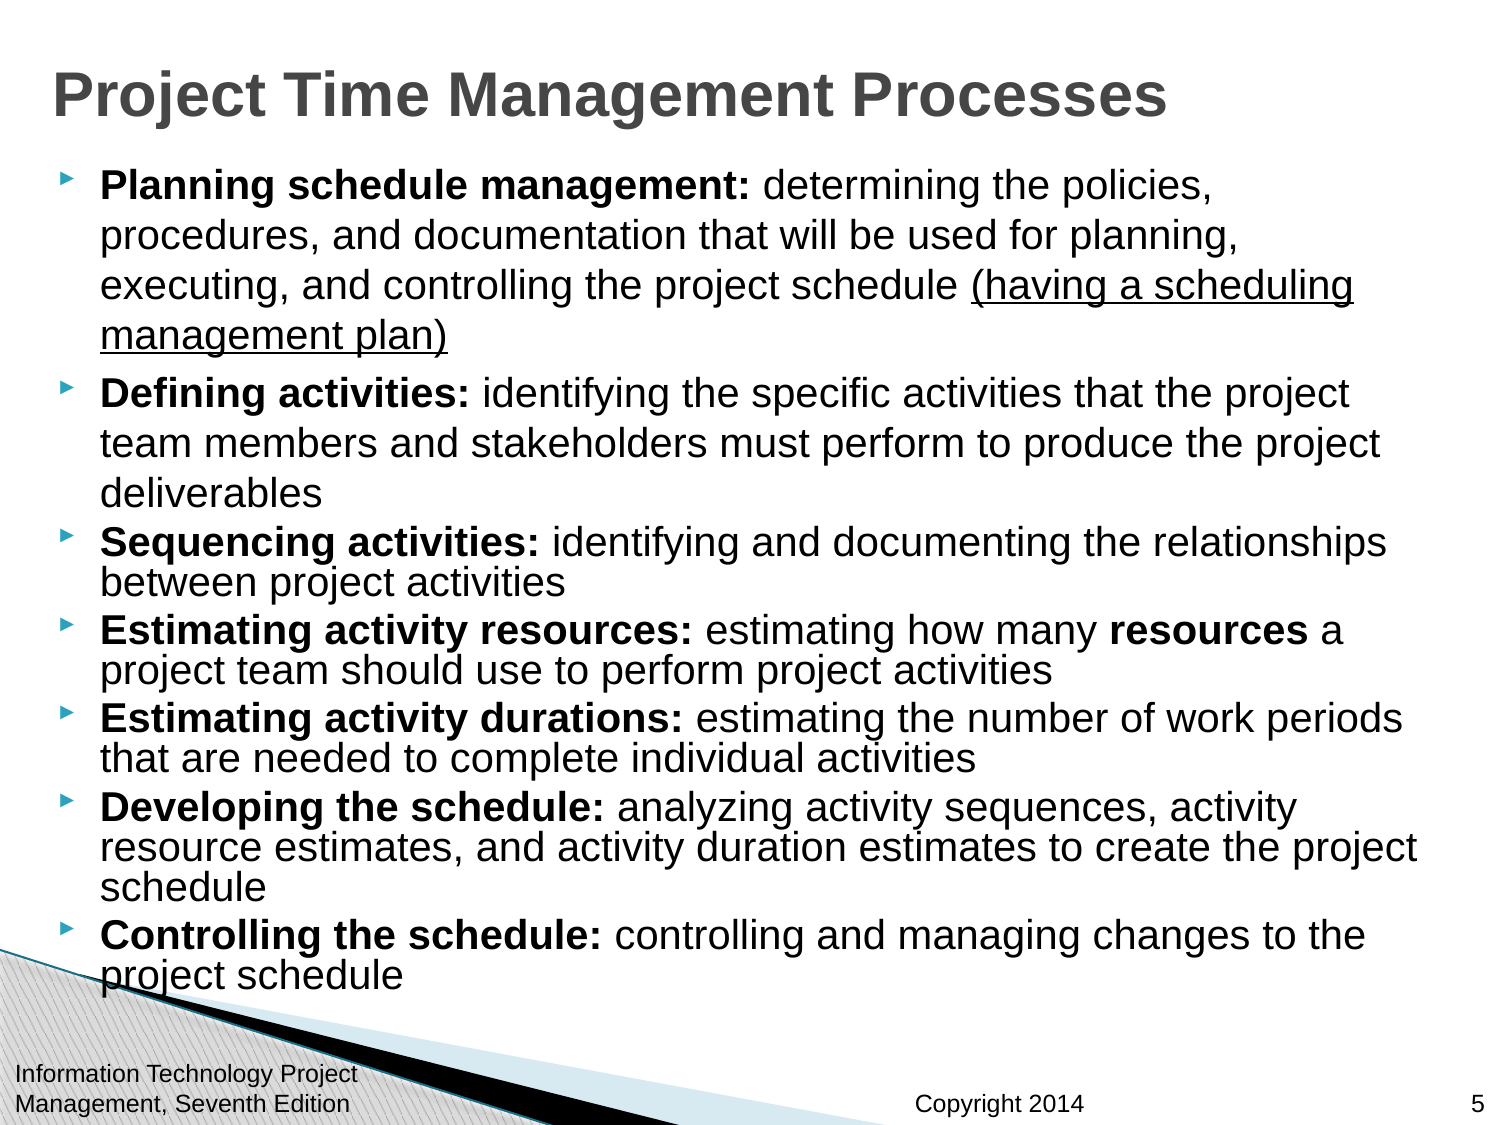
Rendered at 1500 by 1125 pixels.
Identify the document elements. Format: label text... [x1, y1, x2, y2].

slide_number 5 [1408, 1065, 1500, 1125]
title Project Time Management Processes [37, 45, 1463, 138]
list Planning schedule management: determining the policies, procedures, and documentation that will be used for planning, executing, and controlling the project schedule (having a scheduling management plan) Defining activities: identifying the specific activities that the project team members and stakeholders must perform to produce the project deliverables Sequencing activities: identifying and documenting the relationships between project activities Estimating activity resources: estimating how many resources a project team should use to perform project activities Estimating activity durations: estimating the number of work periods that are needed to complete individual activities Developing the schedule: analyzing activity sequences, activity resource estimates, and activity duration estimates to create the project schedule Controlling the schedule: controlling and managing changes to the project schedule [24, 149, 1451, 963]
